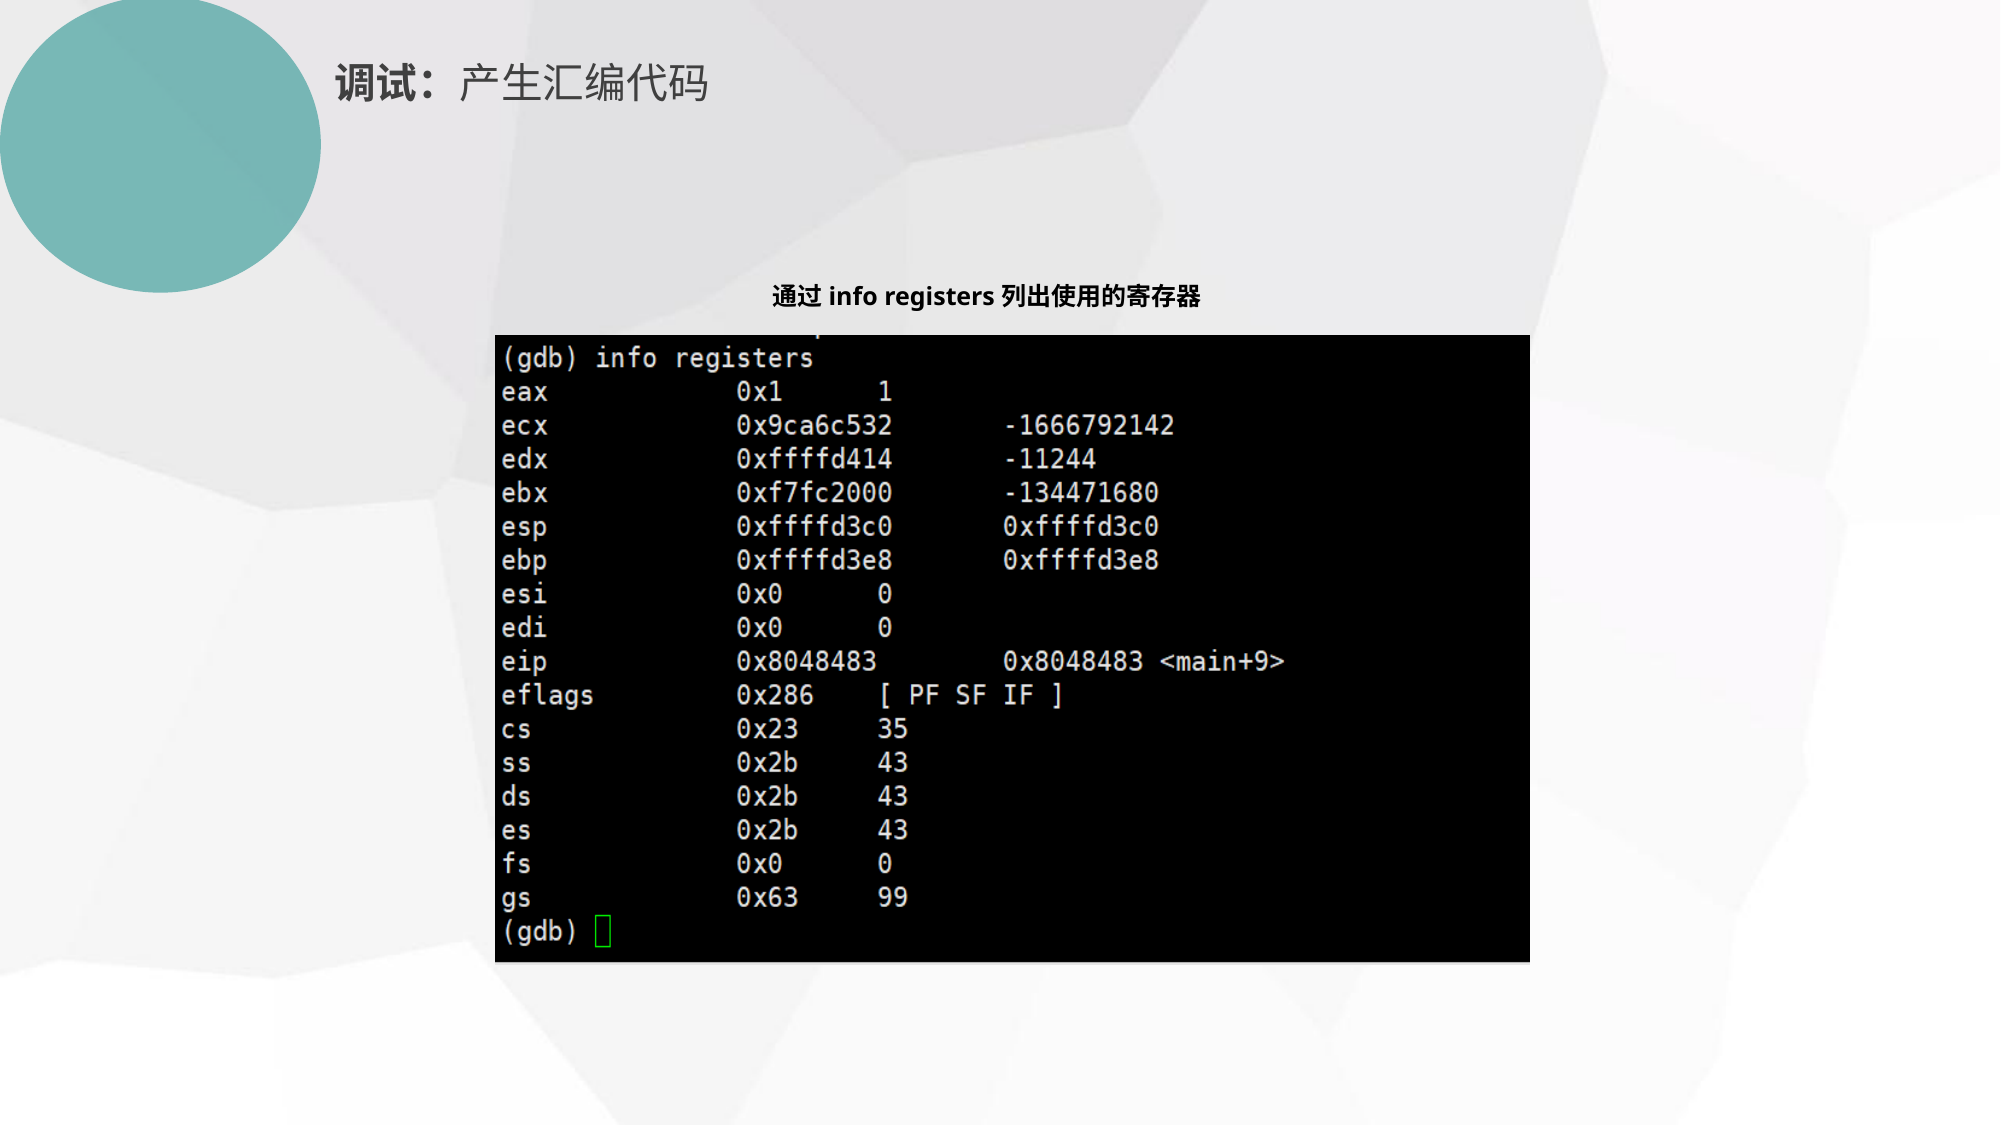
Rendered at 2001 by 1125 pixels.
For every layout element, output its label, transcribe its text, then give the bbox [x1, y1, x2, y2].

picture [0, 0, 2001, 1125]
text_box 调试：产生汇编代码 [319, 49, 725, 114]
text_box [0, 0, 322, 294]
picture [0, 0, 114, 120]
text_box 通过info registers列出使用的寄存器 [424, 243, 1549, 318]
